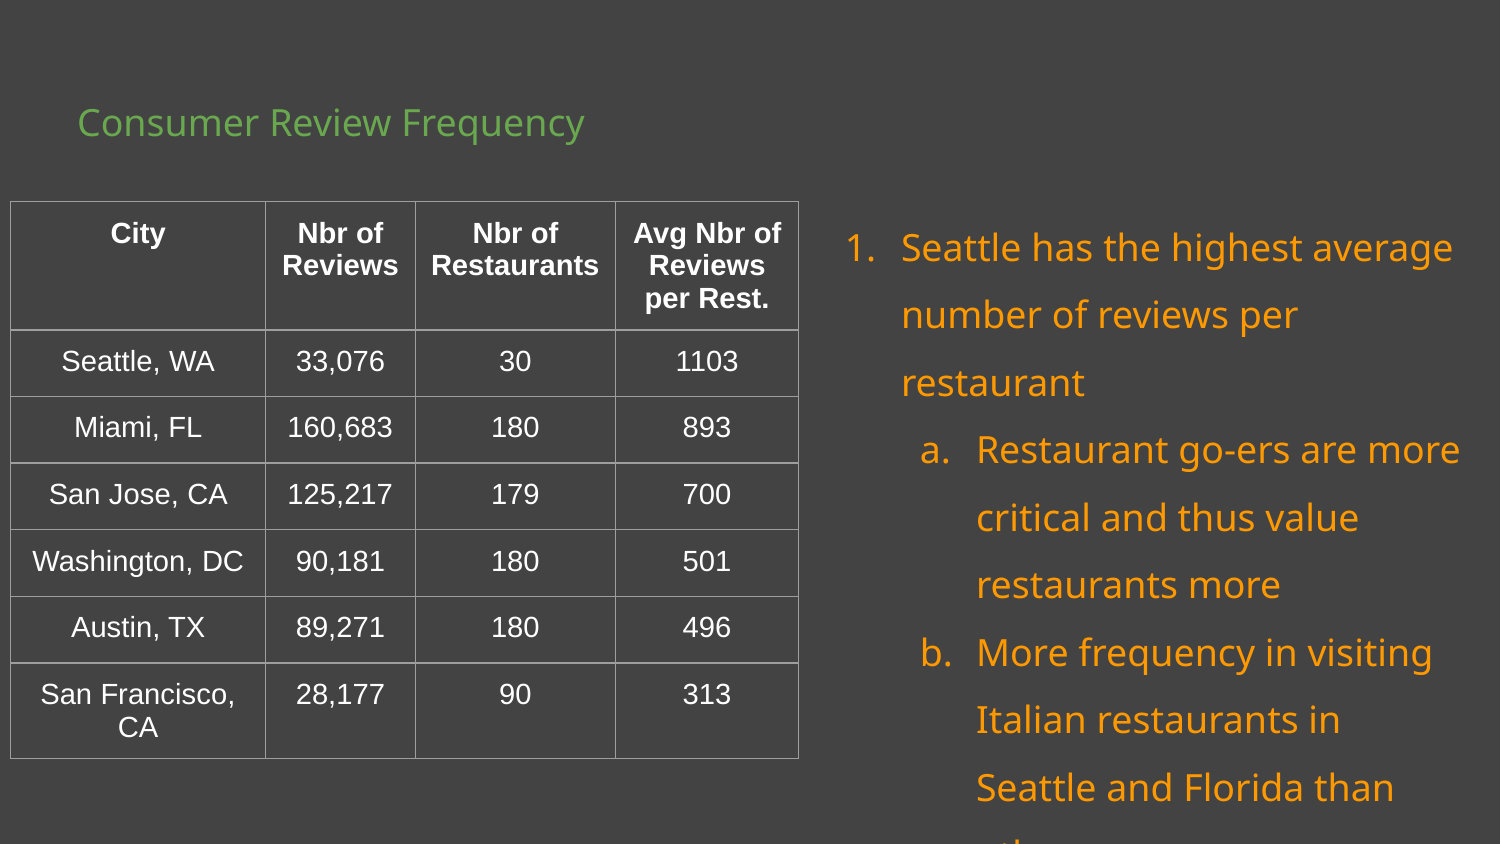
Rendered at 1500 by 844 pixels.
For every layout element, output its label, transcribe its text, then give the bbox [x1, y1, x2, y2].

table_cell 1103 [616, 331, 798, 396]
table_cell Austin, TX [11, 597, 265, 662]
table_header City [11, 202, 265, 329]
table_cell 313 [616, 664, 798, 758]
table_cell 33,076 [266, 331, 415, 396]
table_cell 180 [416, 397, 615, 462]
table_cell 180 [416, 597, 615, 662]
table_cell 28,177 [266, 664, 415, 758]
table_cell San Jose, CA [11, 464, 265, 529]
text_box Consumer Review Frequency [23, 84, 812, 187]
table_cell Seattle, WA [11, 331, 265, 396]
table_cell 89,271 [266, 597, 415, 662]
table_cell 160,683 [266, 397, 415, 462]
table_header Nbr of Reviews [266, 202, 415, 329]
table_cell Washington, DC [11, 530, 265, 596]
table_cell 179 [416, 464, 615, 529]
table_cell 125,217 [266, 464, 415, 529]
table_cell 893 [616, 397, 798, 462]
table_cell San Francisco, CA [11, 664, 265, 758]
table_cell Miami, FL [11, 397, 265, 462]
table_cell 501 [616, 530, 798, 596]
table_header Avg Nbr of Reviews per Rest. [616, 202, 798, 329]
table_cell 496 [616, 597, 798, 662]
table_header Nbr of Restaurants [416, 202, 615, 329]
text_box Seattle has the highest average number of reviews per restaurant Restaurant go-ers are more critical and thus value restaurants more More frequency in visiting Italian restaurants in Seattle and Florida than others [811, 186, 1487, 767]
table_cell 700 [616, 464, 798, 529]
table_cell 90,181 [266, 530, 415, 596]
table_cell 90 [416, 664, 615, 758]
table_cell 30 [416, 331, 615, 396]
table_cell 180 [416, 530, 615, 596]
